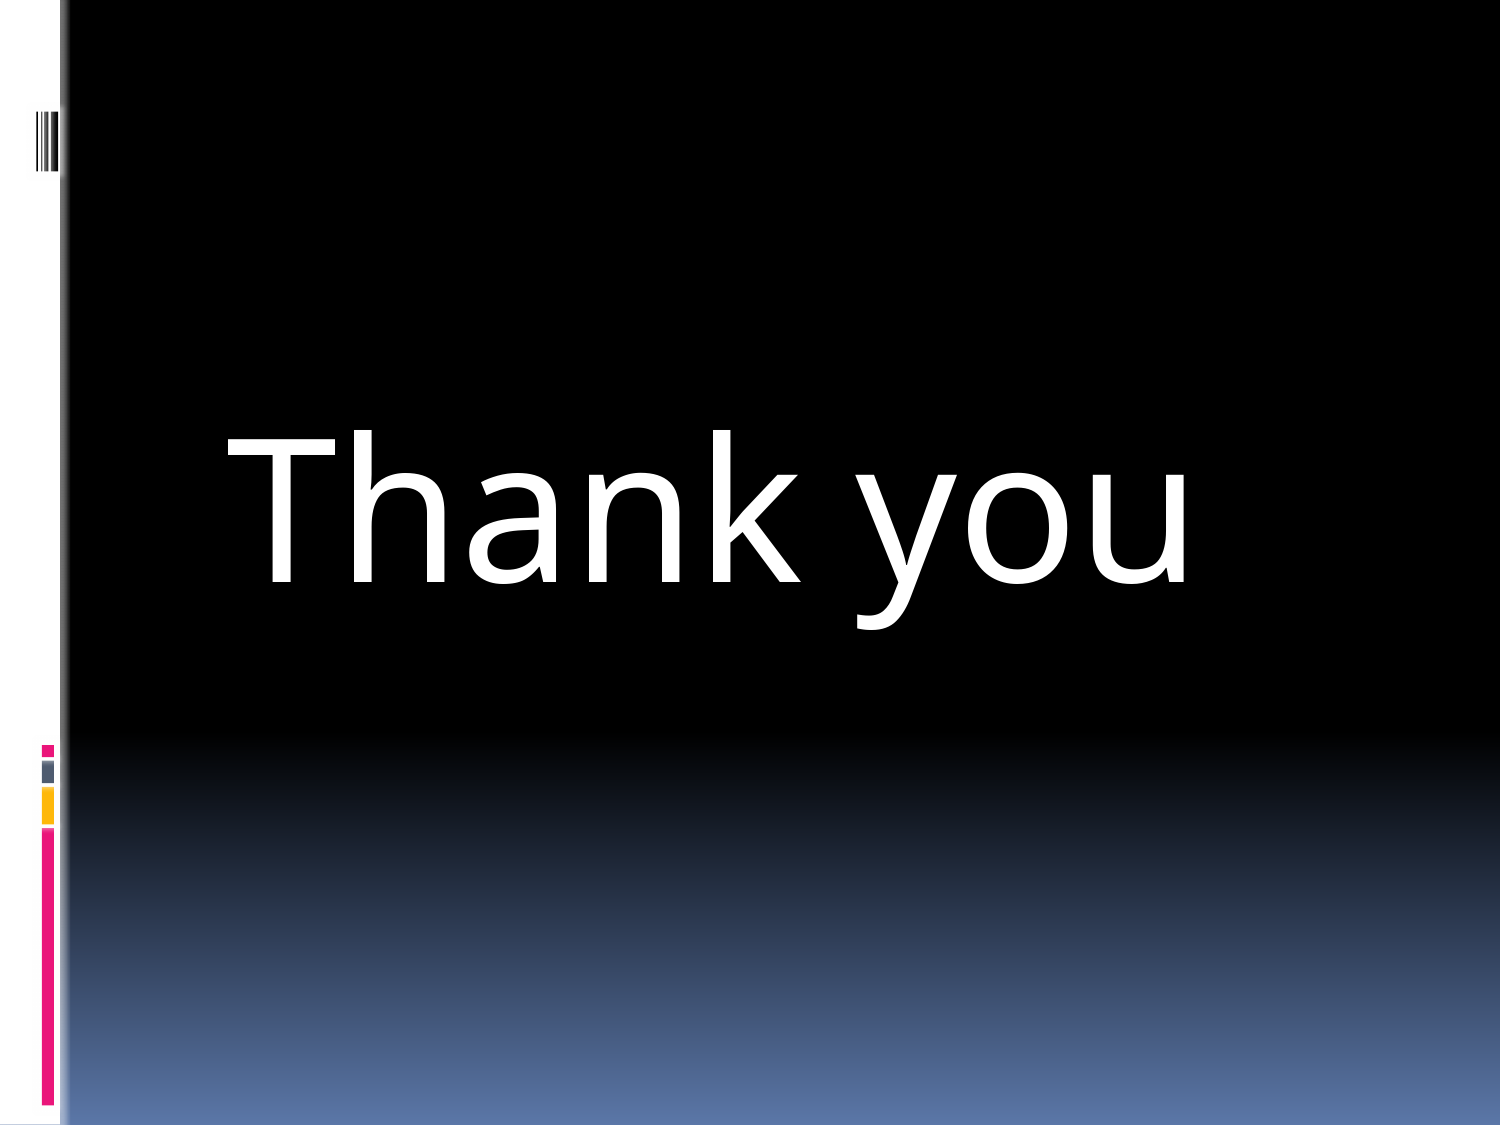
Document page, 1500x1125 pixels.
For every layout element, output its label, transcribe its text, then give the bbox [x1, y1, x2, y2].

list Thank you [200, 375, 1338, 688]
